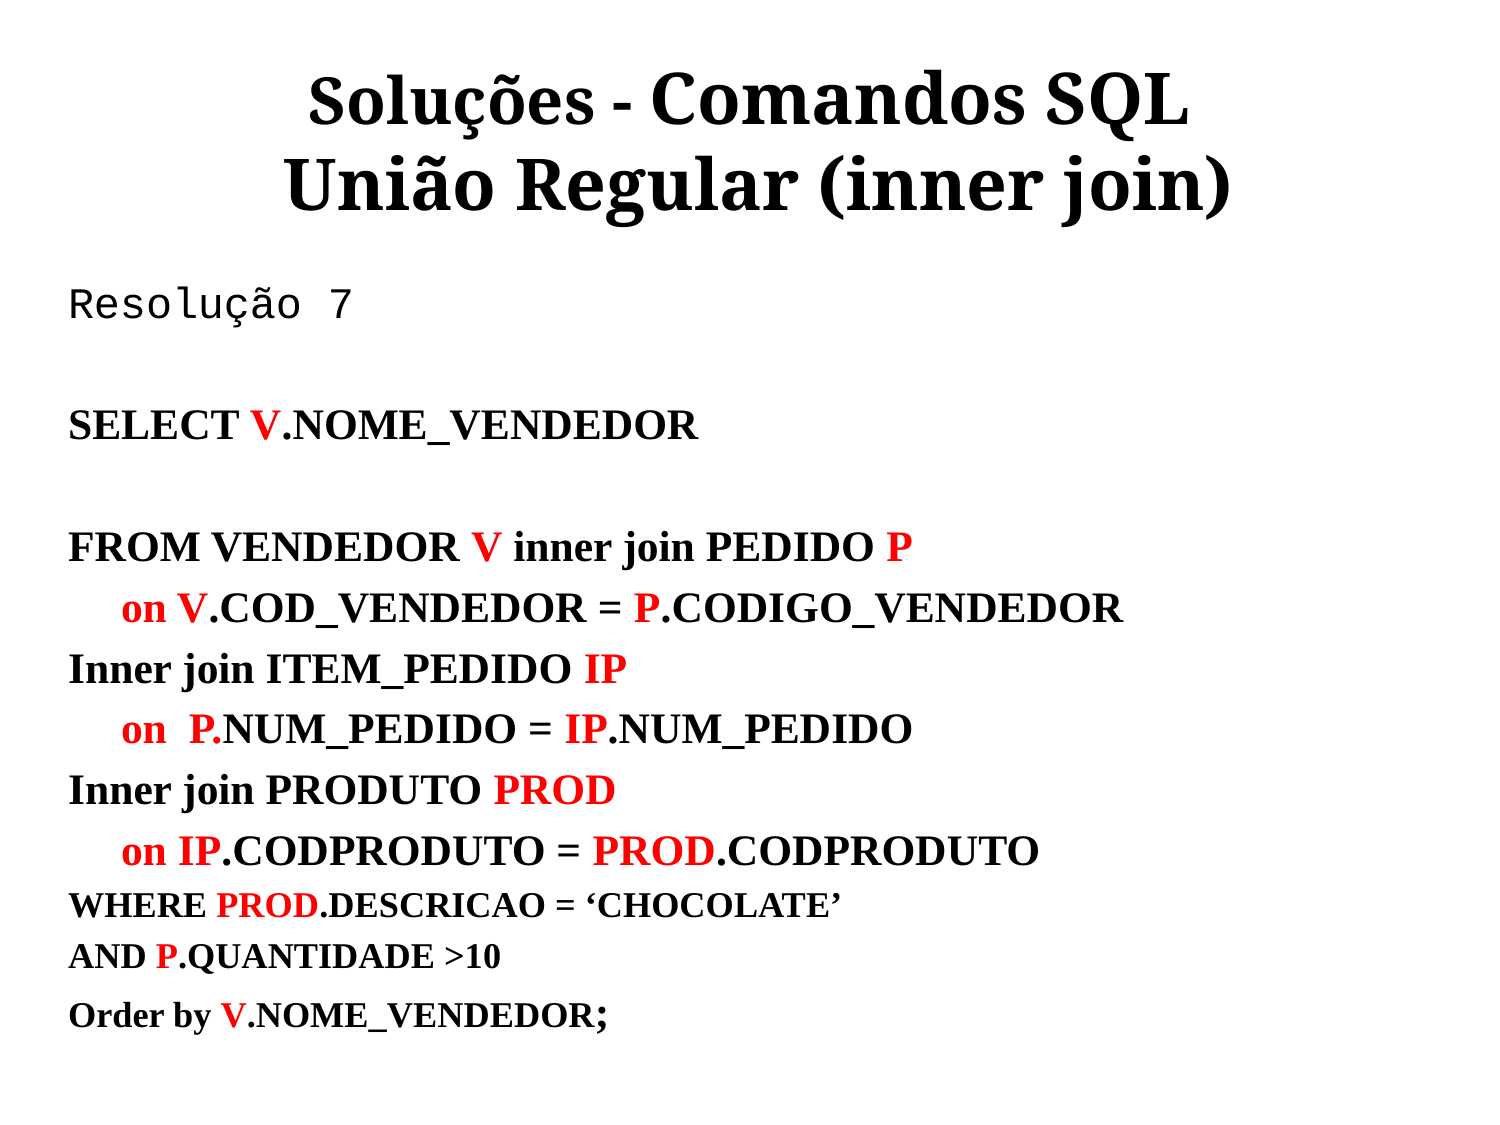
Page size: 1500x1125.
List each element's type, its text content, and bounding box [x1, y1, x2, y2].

list Resolução 7 SELECT V.NOME_VENDEDOR FROM VENDEDOR V inner join PEDIDO P on V.COD_VENDEDOR = P.CODIGO_VENDEDOR Inner join ITEM_PEDIDO IP on P.NUM_PEDIDO = IP.NUM_PEDIDO Inner join PRODUTO PROD on IP.CODPRODUTO = PROD.CODPRODUTO WHERE PROD.DESCRICAO = ‘CHOCOLATE’ AND P.QUANTIDADE >10 Order by V.NOME_VENDEDOR; [53, 267, 1425, 1047]
title Soluções - Comandos SQL União Regular (inner join) [75, 45, 1425, 233]
